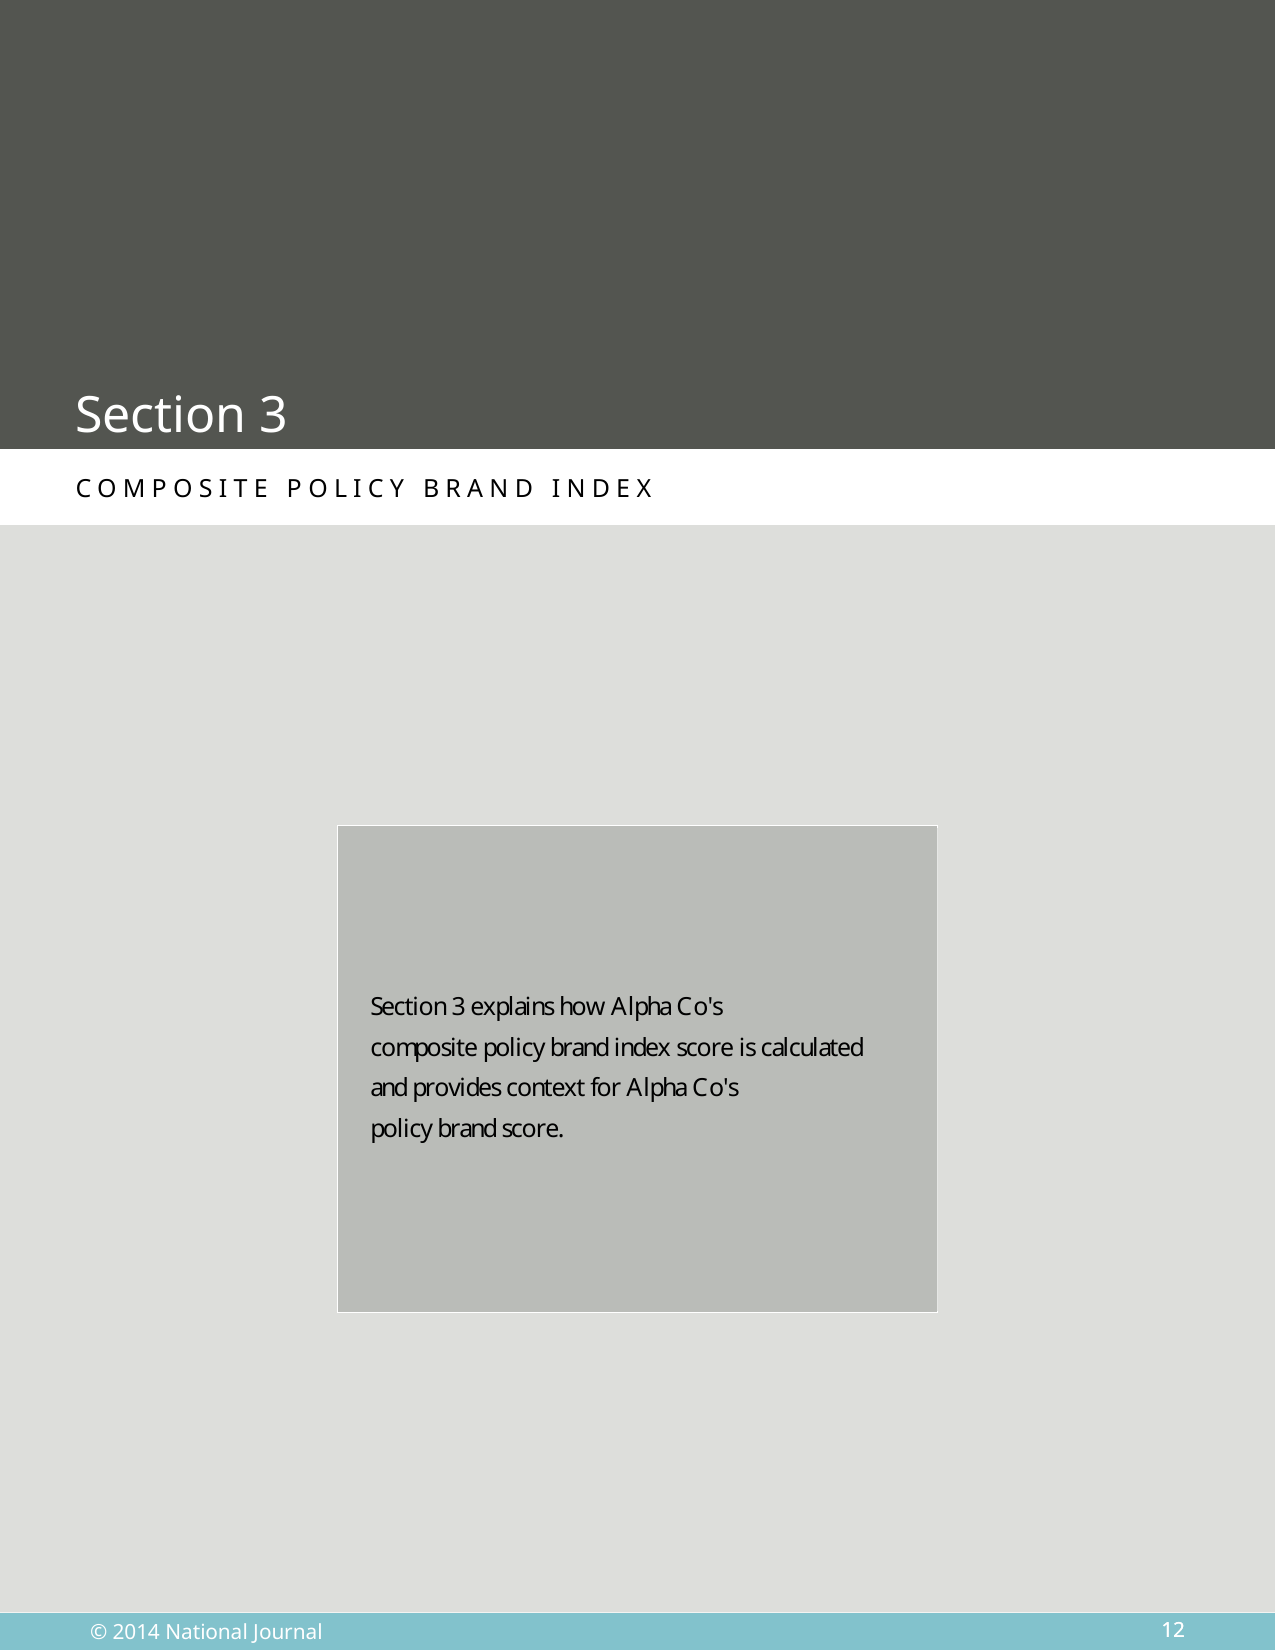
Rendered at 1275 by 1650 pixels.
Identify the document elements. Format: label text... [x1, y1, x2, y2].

title Section 3 [0, 0, 1275, 450]
subtitle Composite Policy Brand Index [0, 450, 1275, 525]
slide_number 12 [1087, 1612, 1200, 1650]
picture [337, 826, 940, 1313]
